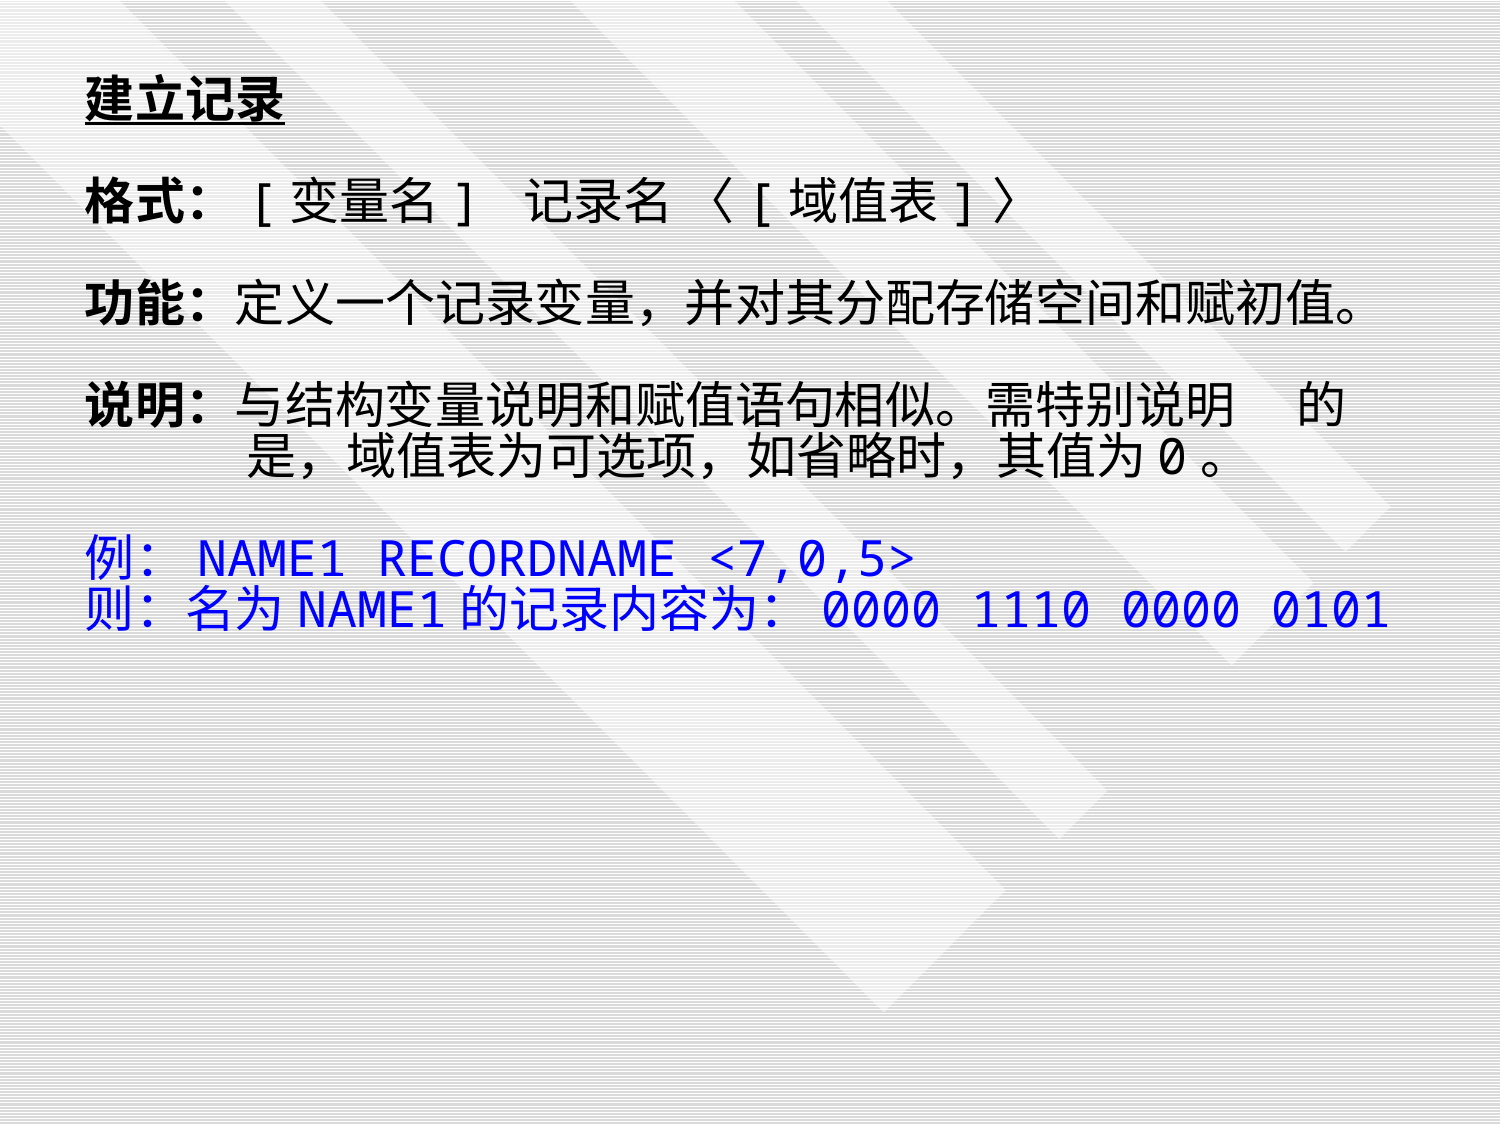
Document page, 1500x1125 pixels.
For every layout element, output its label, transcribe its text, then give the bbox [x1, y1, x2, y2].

text_box 建立记录 格式：[变量名] 记录名 〈[域值表]〉 功能：定义一个记录变量，并对其分配存储空间和赋初值。 说明：与结构变量说明和赋值语句相似。需特别说明 的是，域值表为可选项，如省略时，其值为0。 例：NAME1 RECORDNAME <7,0,5> 则：名为NAME1的记录内容为：0000 1110 0000 0101 [70, 69, 1429, 646]
